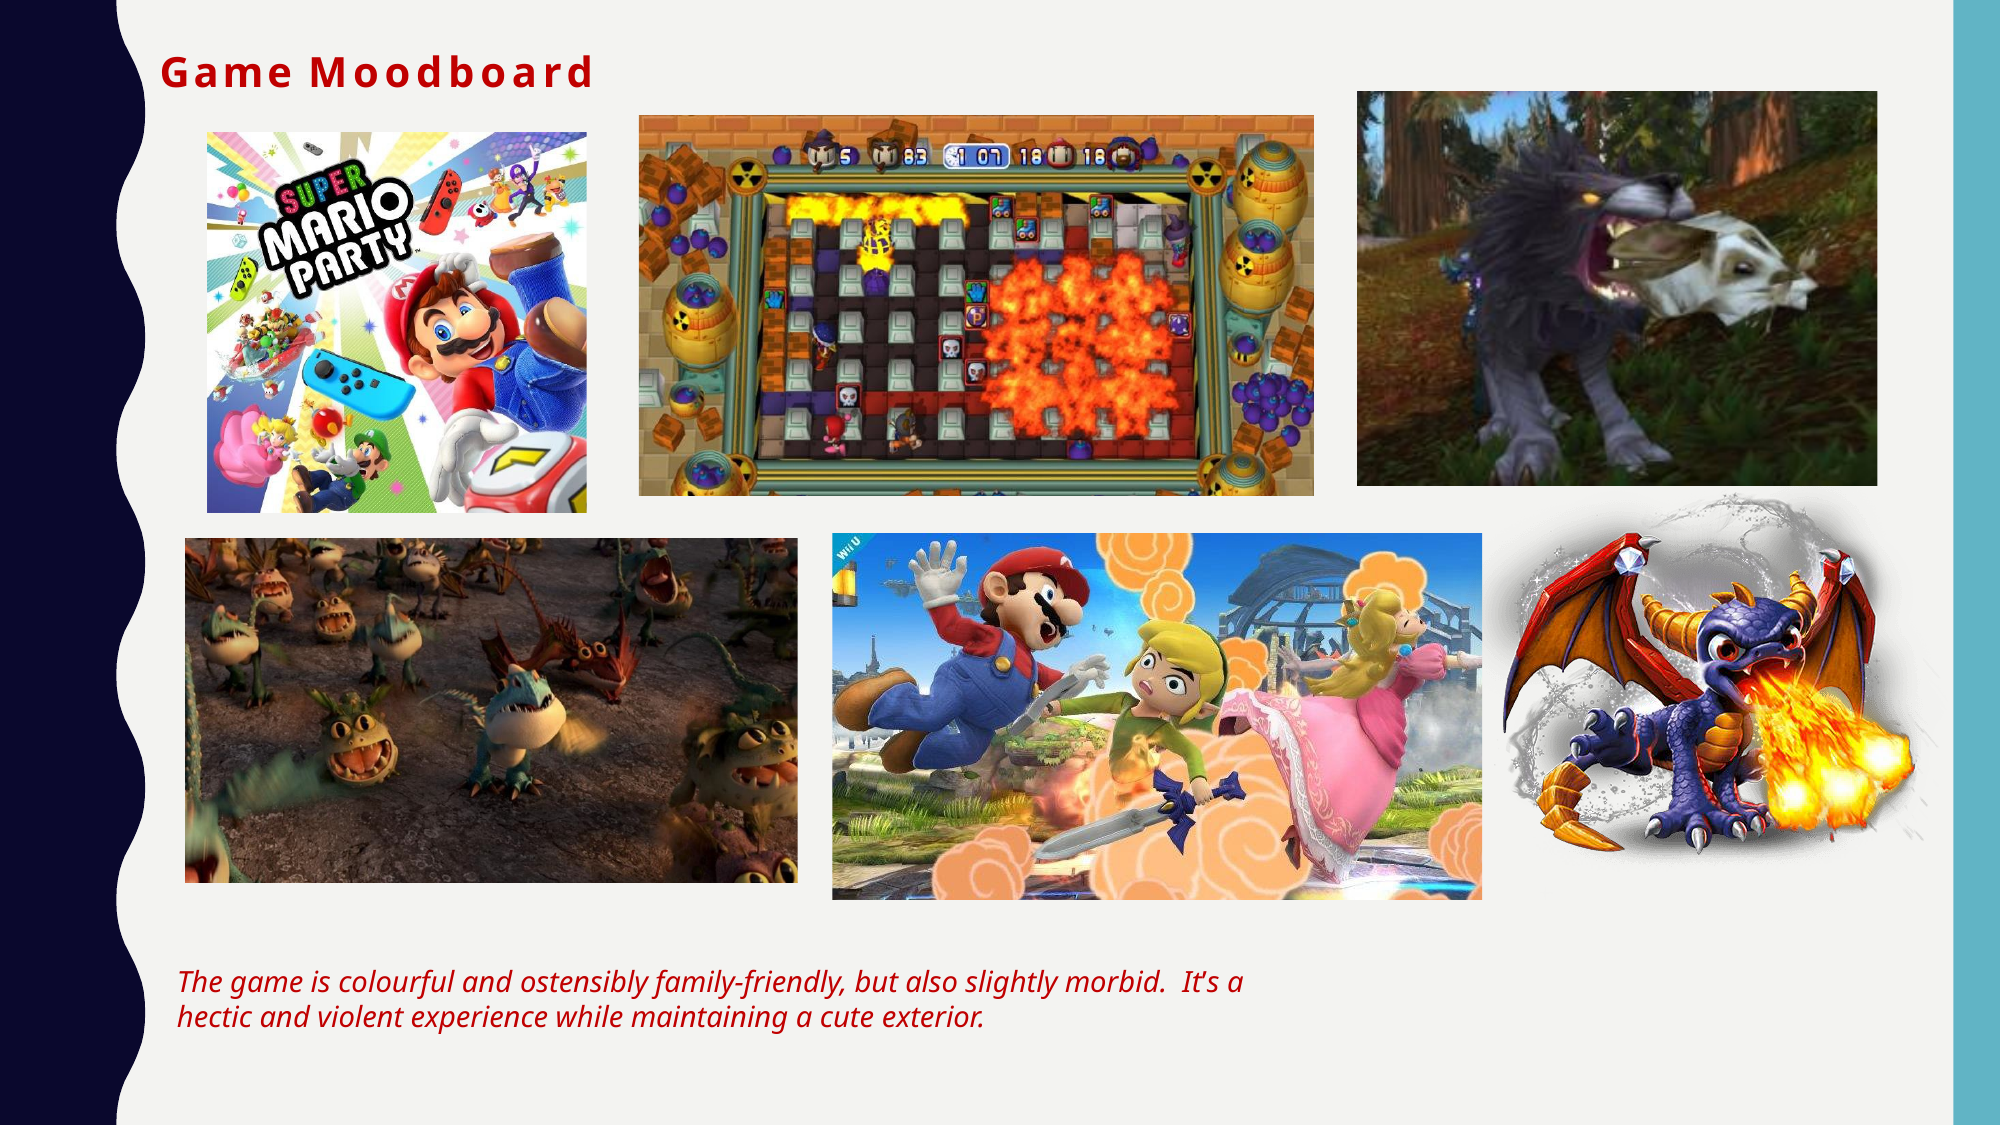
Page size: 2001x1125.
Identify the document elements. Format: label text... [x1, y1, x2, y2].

text_box The game is colourful and ostensibly family-friendly, but also slightly morbid. It’s a hectic and violent experience while maintaining a cute exterior. [174, 961, 1247, 1034]
text_box [832, 533, 1447, 900]
text_box [638, 115, 1314, 496]
text_box [1357, 91, 1878, 486]
text_box [1447, 469, 1949, 900]
title Game Moodboard [157, 44, 633, 235]
text_box [185, 538, 798, 883]
text_box [207, 235, 587, 513]
